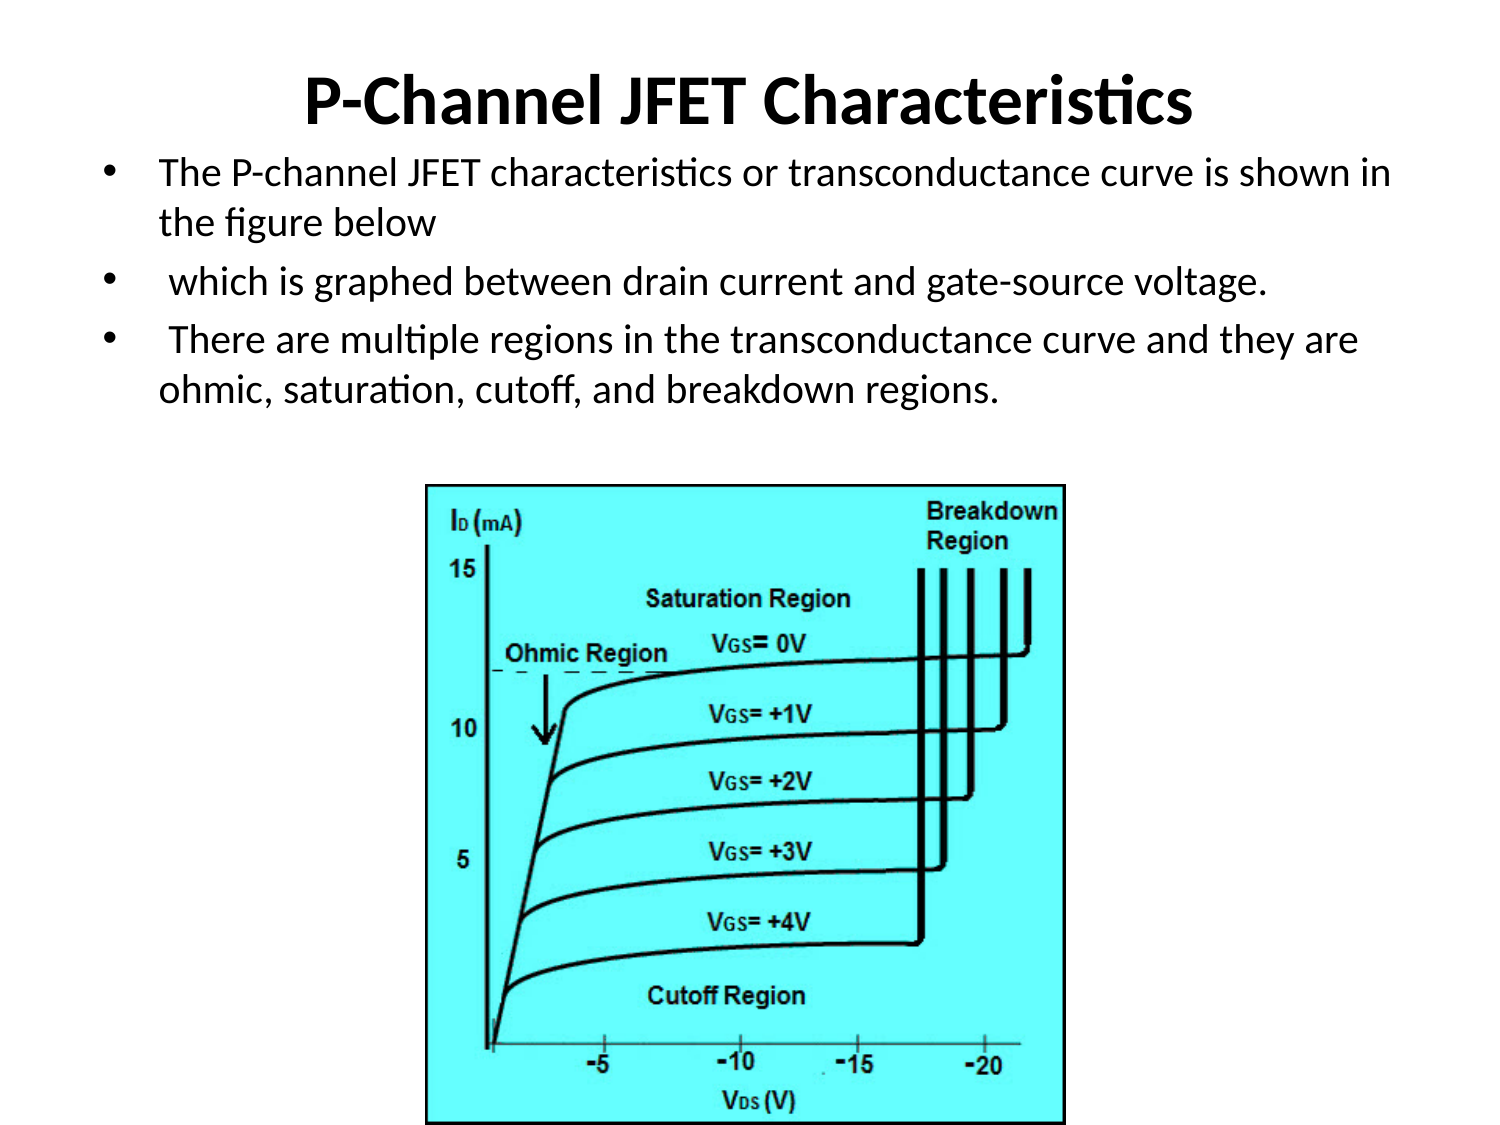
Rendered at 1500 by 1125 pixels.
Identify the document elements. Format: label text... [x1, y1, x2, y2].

picture [424, 484, 1066, 1125]
list The P-channel JFET characteristics or transconductance curve is shown in the figure below which is graphed between drain current and gate-source voltage. There are multiple regions in the transconductance curve and they are ohmic, saturation, cutoff, and breakdown regions. [87, 137, 1438, 880]
title P-Channel JFET Characteristics [75, 45, 1425, 233]
